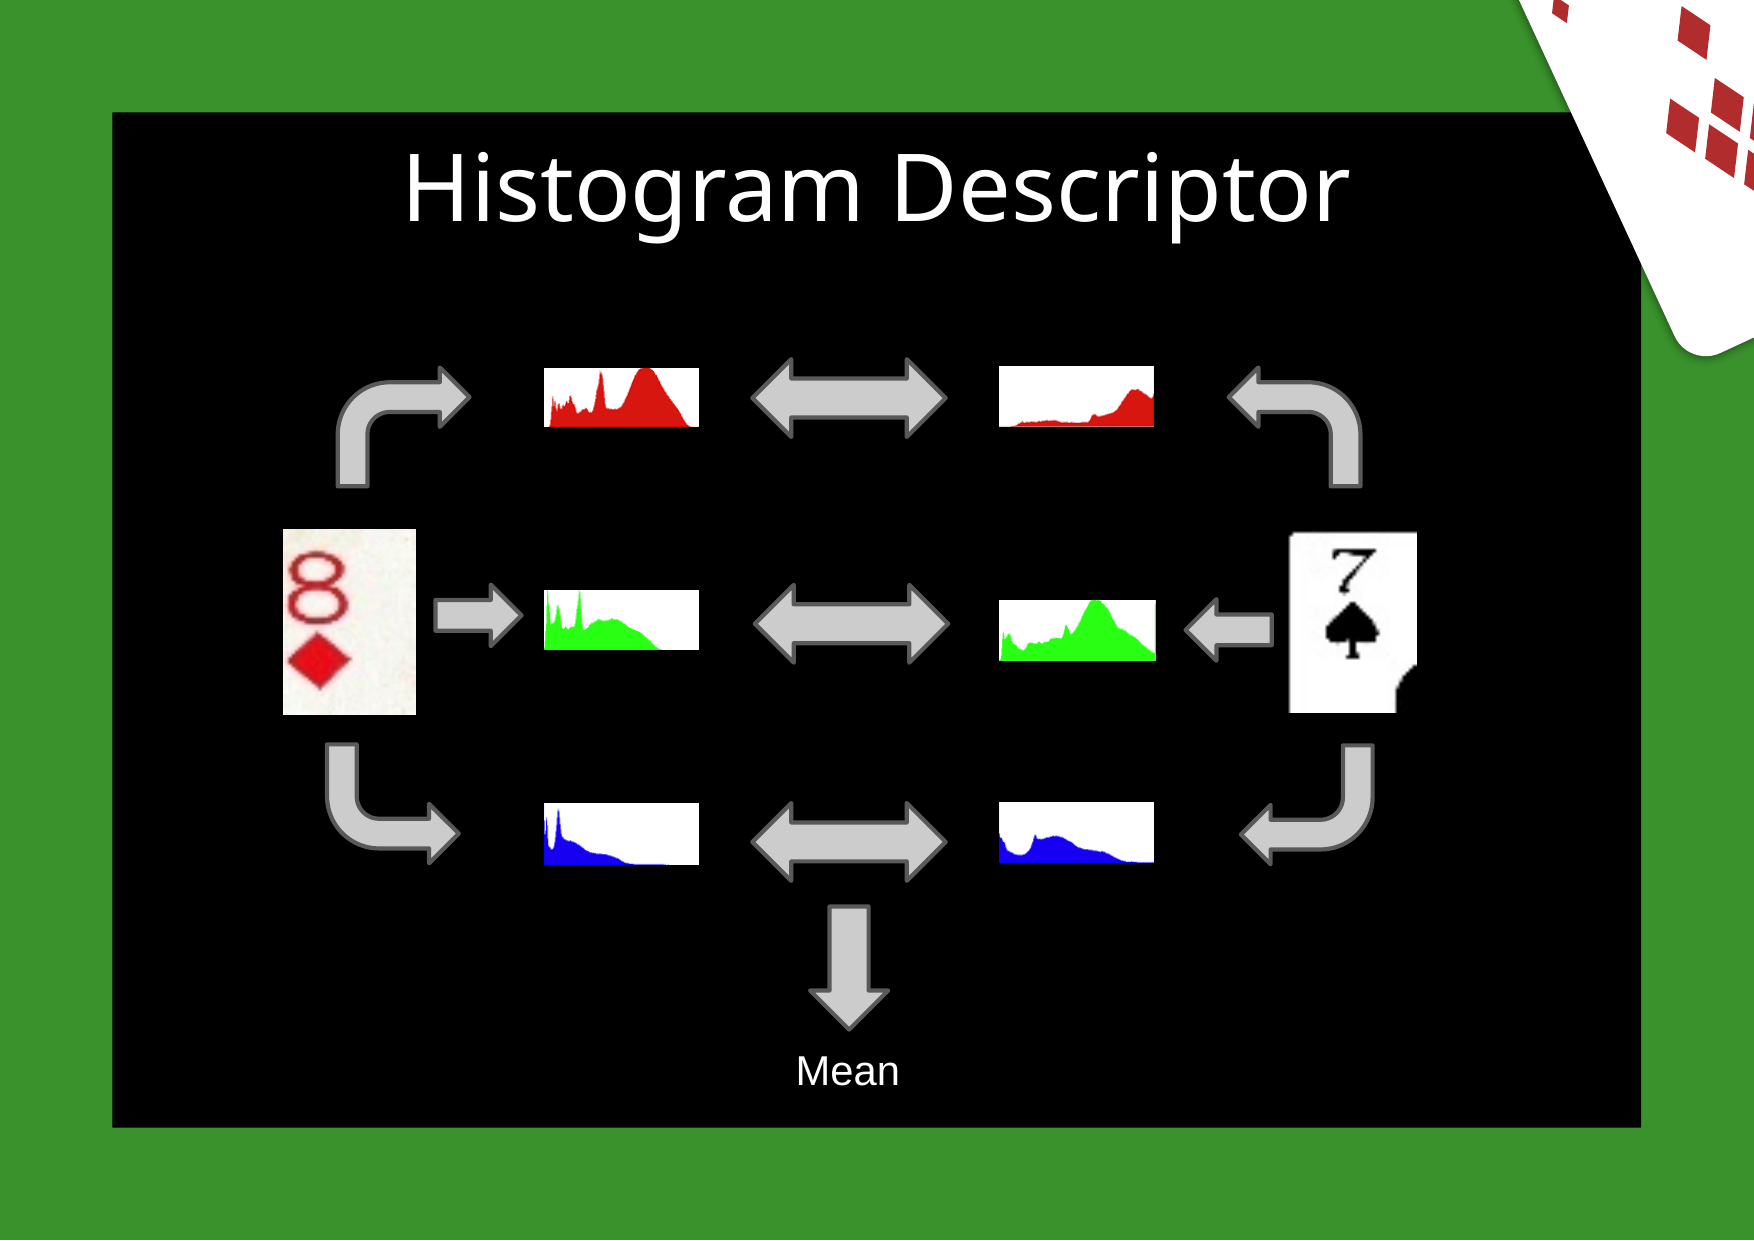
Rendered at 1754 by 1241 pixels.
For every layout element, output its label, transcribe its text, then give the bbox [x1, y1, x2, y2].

title Histogram Descriptor [81, 112, 1577, 252]
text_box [752, 322, 946, 438]
picture [998, 802, 1154, 863]
text_box Mean [780, 1036, 958, 1102]
text_box [1226, 365, 1363, 489]
text_box [1183, 597, 1274, 663]
text_box [324, 742, 461, 866]
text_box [752, 766, 946, 882]
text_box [1582, 0, 1754, 328]
picture [544, 368, 700, 428]
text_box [754, 548, 949, 663]
picture [1284, 527, 1417, 713]
picture [283, 529, 416, 715]
text_box [433, 582, 524, 649]
picture [544, 590, 700, 650]
picture [544, 803, 700, 865]
text_box [1238, 743, 1375, 867]
text_box [335, 365, 472, 489]
picture [998, 366, 1154, 428]
picture [998, 600, 1156, 661]
text_box [808, 904, 891, 1032]
